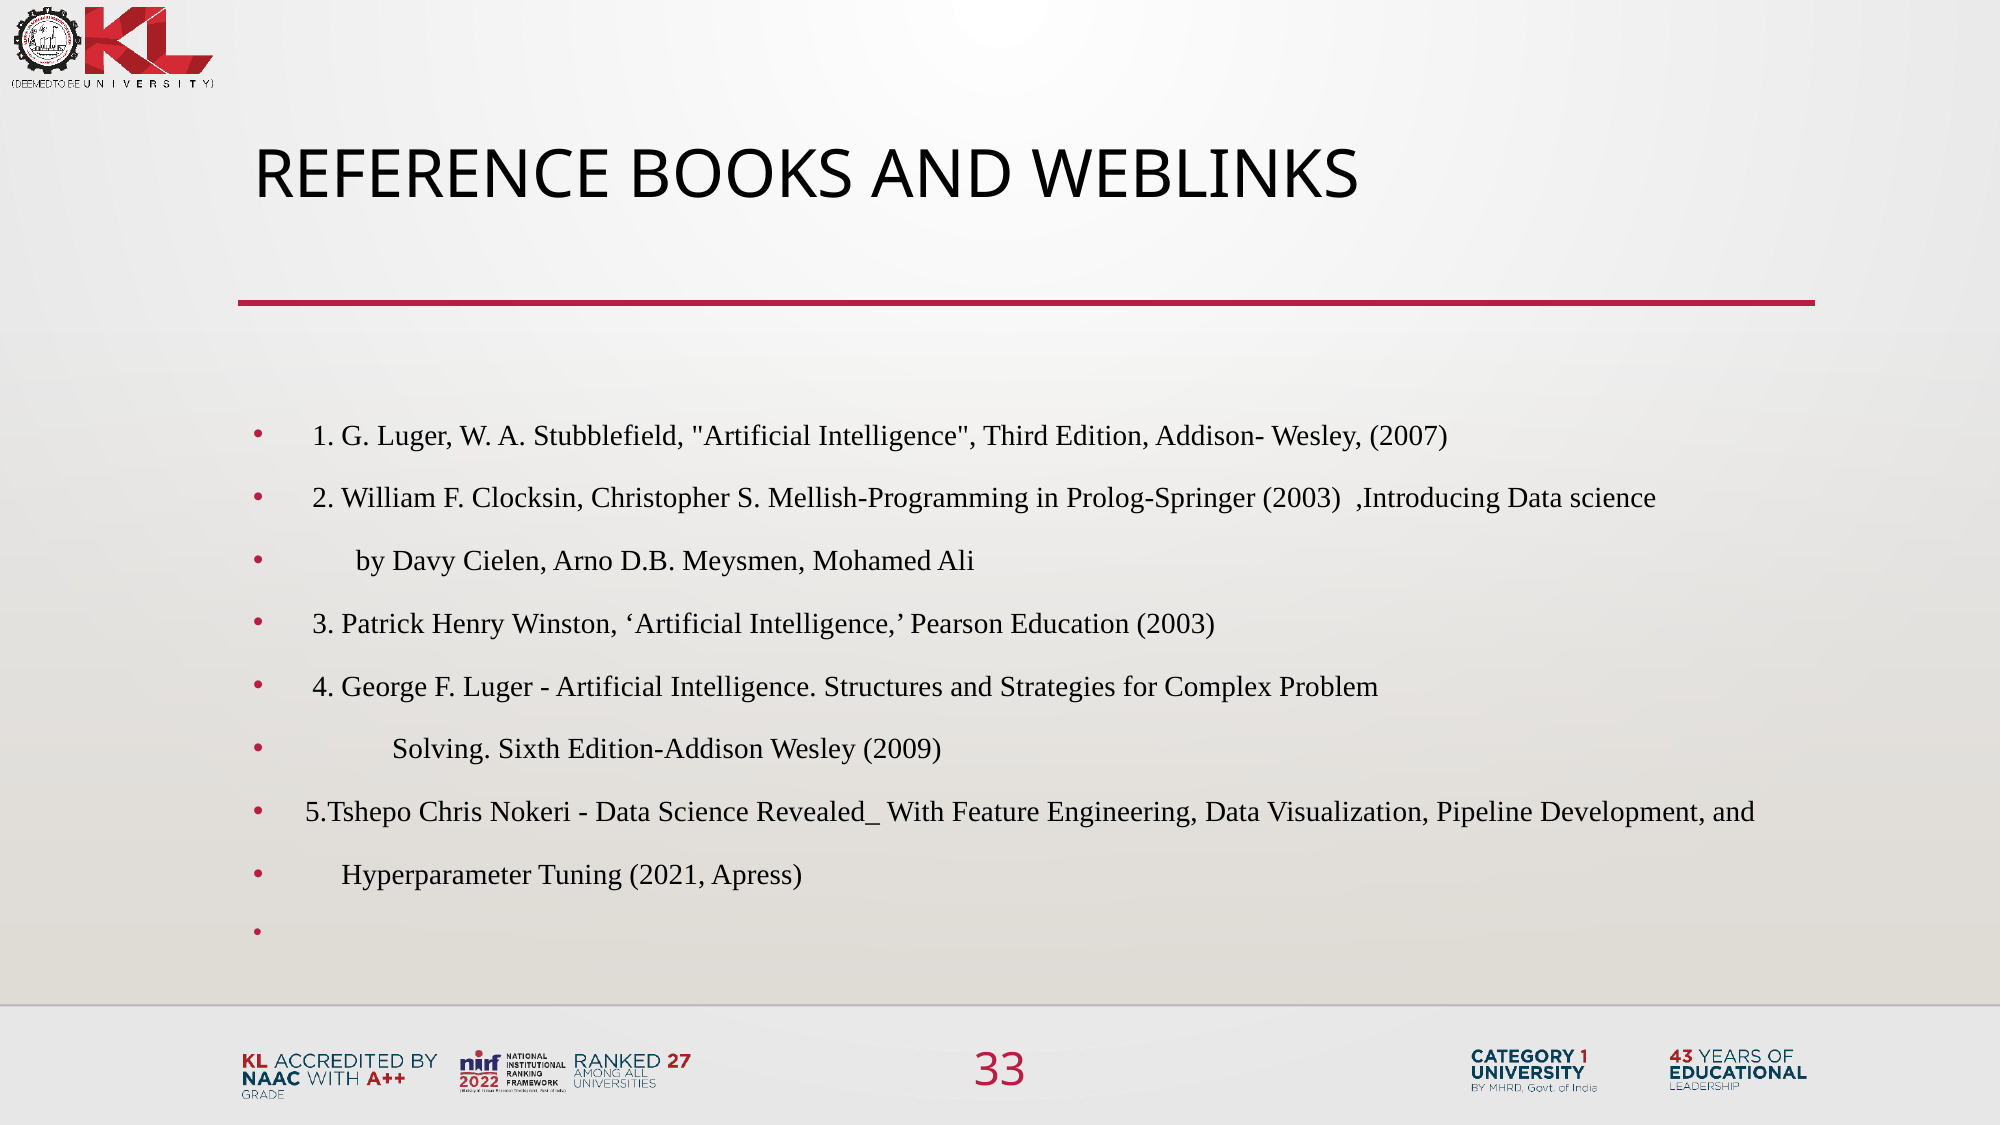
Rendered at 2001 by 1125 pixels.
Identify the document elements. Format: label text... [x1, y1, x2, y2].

slide_number 33 [933, 1031, 1067, 1115]
title Reference books and weblinks [238, 131, 1814, 305]
picture [12, 5, 213, 88]
picture [238, 1045, 716, 1103]
list 1. G. Luger, W. A. Stubblefield, "Artificial Intelligence", Third Edition, Addison- Wesley, (2007) 2. William F. Clocksin, Christopher S. Mellish-Programming in Prolog-Springer (2003) ,Introducing Data science by Davy Cielen, Arno D.B. Meysmen, Mohamed Ali 3. Patrick Henry Winston, ‘Artificial Intelligence,’ Pearson Education (2003) 4. George F. Luger - Artificial Intelligence. Structures and Strategies for Complex Problem Solving. Sixth Edition-Addison Wesley (2009) 5.Tshepo Chris Nokeri - Data Science Revealed_ With Feature Engineering, Data Visualization, Pipeline Development, and Hyperparameter Tuning (2021, Apress) [238, 330, 1814, 984]
picture [1447, 1045, 1814, 1101]
